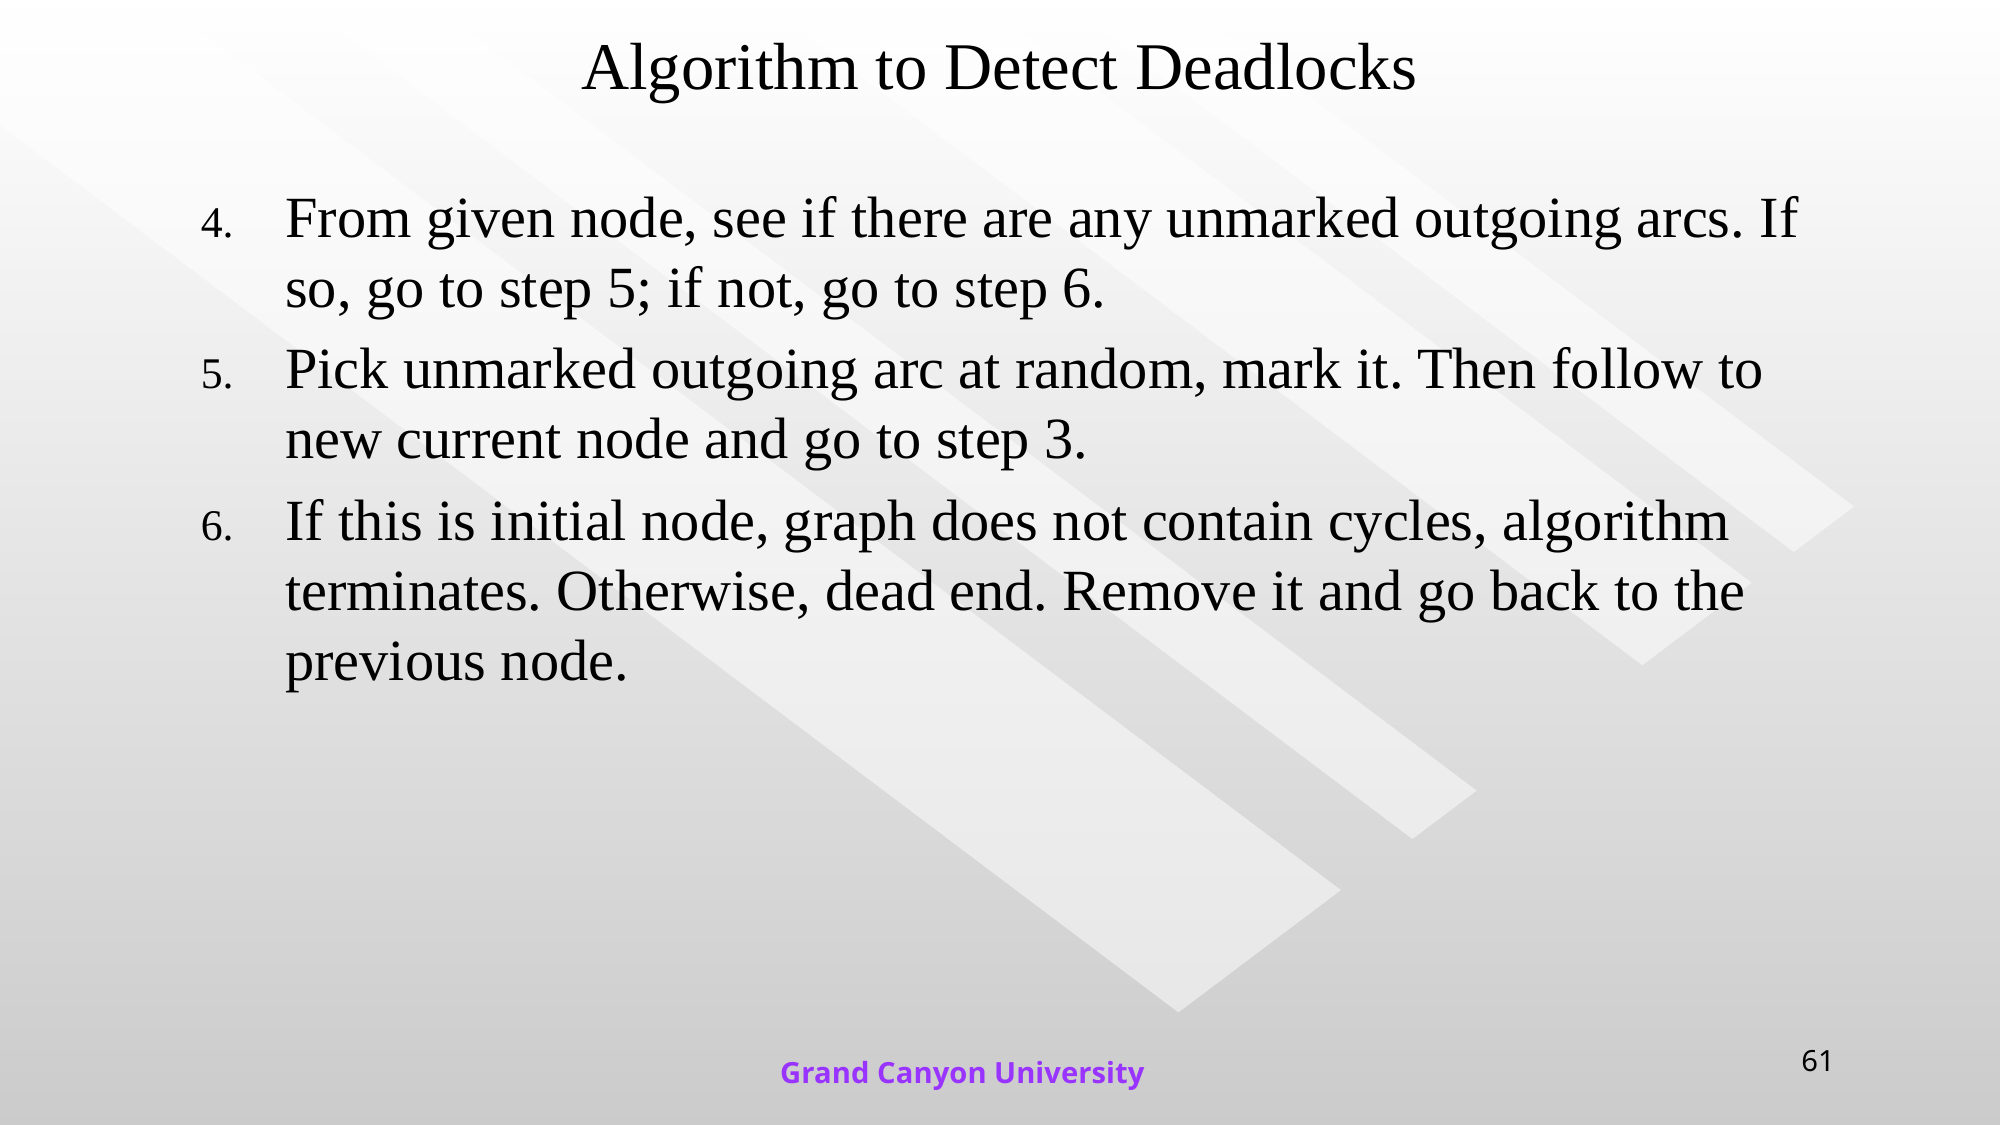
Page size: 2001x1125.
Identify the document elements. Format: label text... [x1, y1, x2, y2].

list From given node, see if there are any unmarked outgoing arcs. If so, go to step 5; if not, go to step 6. Pick unmarked outgoing arc at random, mark it. Then follow to new current node and go to step 3. If this is initial node, graph does not contain cycles, algorithm terminates. Otherwise, dead end. Remove it and go back to the previous node. [185, 171, 1831, 712]
title Algorithm to Detect Deadlocks [360, 0, 1640, 127]
footer Grand Canyon University [725, 1034, 1200, 1110]
slide_number 61 [1433, 1025, 1850, 1100]
